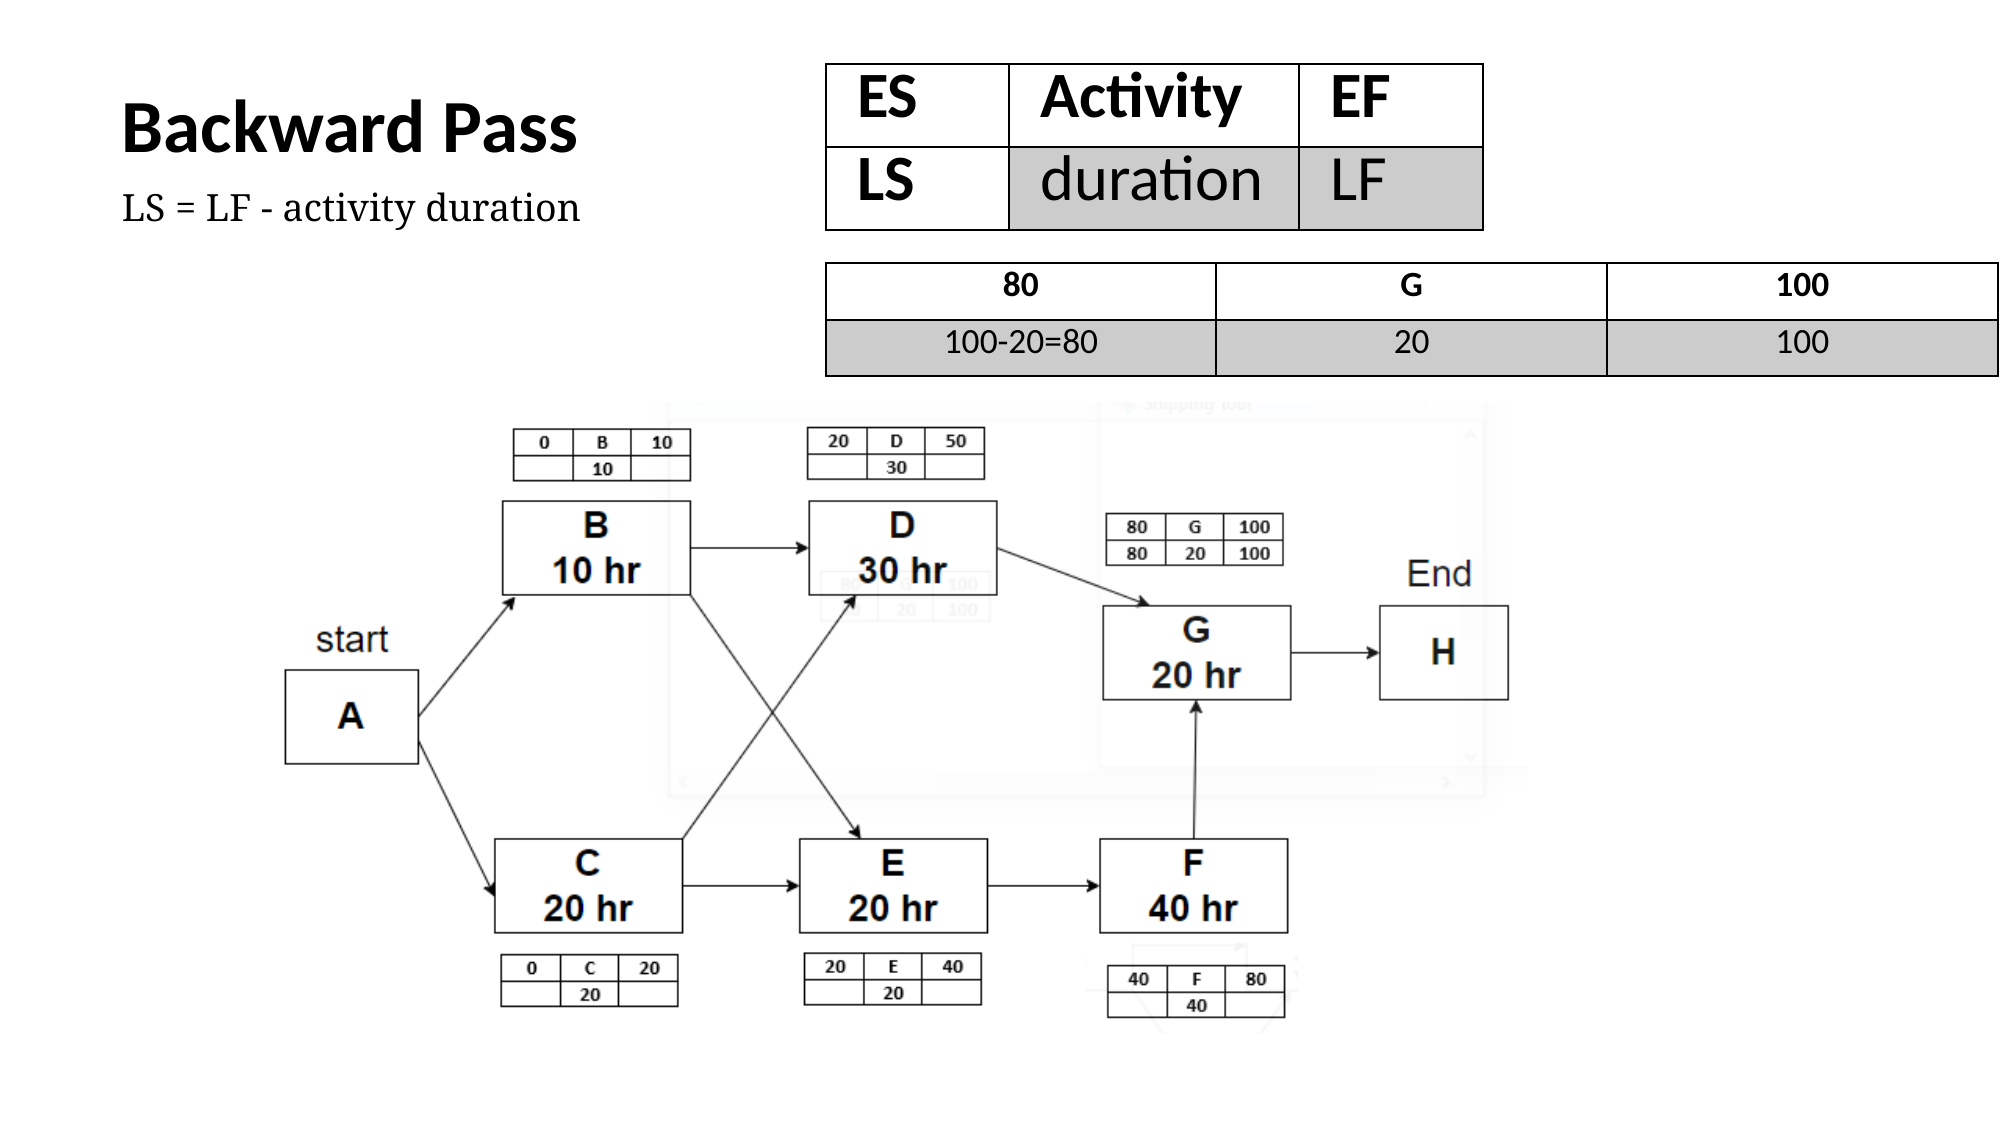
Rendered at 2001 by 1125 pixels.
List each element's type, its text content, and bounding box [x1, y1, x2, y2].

text_box Backward Pass [107, 70, 825, 176]
picture [263, 402, 1528, 1034]
table_cell LS [827, 148, 1008, 229]
table_cell 20 [1217, 321, 1606, 375]
table_header Activity [1010, 65, 1298, 146]
table_header 80 [827, 264, 1215, 319]
table_cell 100-20=80 [827, 321, 1215, 375]
table_header ES [827, 65, 1008, 146]
table_cell 100 [1608, 321, 1997, 375]
table_header EF [1300, 65, 1482, 146]
table_header G [1217, 264, 1606, 319]
table_cell duration [1010, 148, 1298, 229]
table_cell LF [1300, 148, 1482, 229]
table_header 100 [1608, 264, 1997, 319]
text_box LS = LF - activity duration [107, 176, 896, 237]
